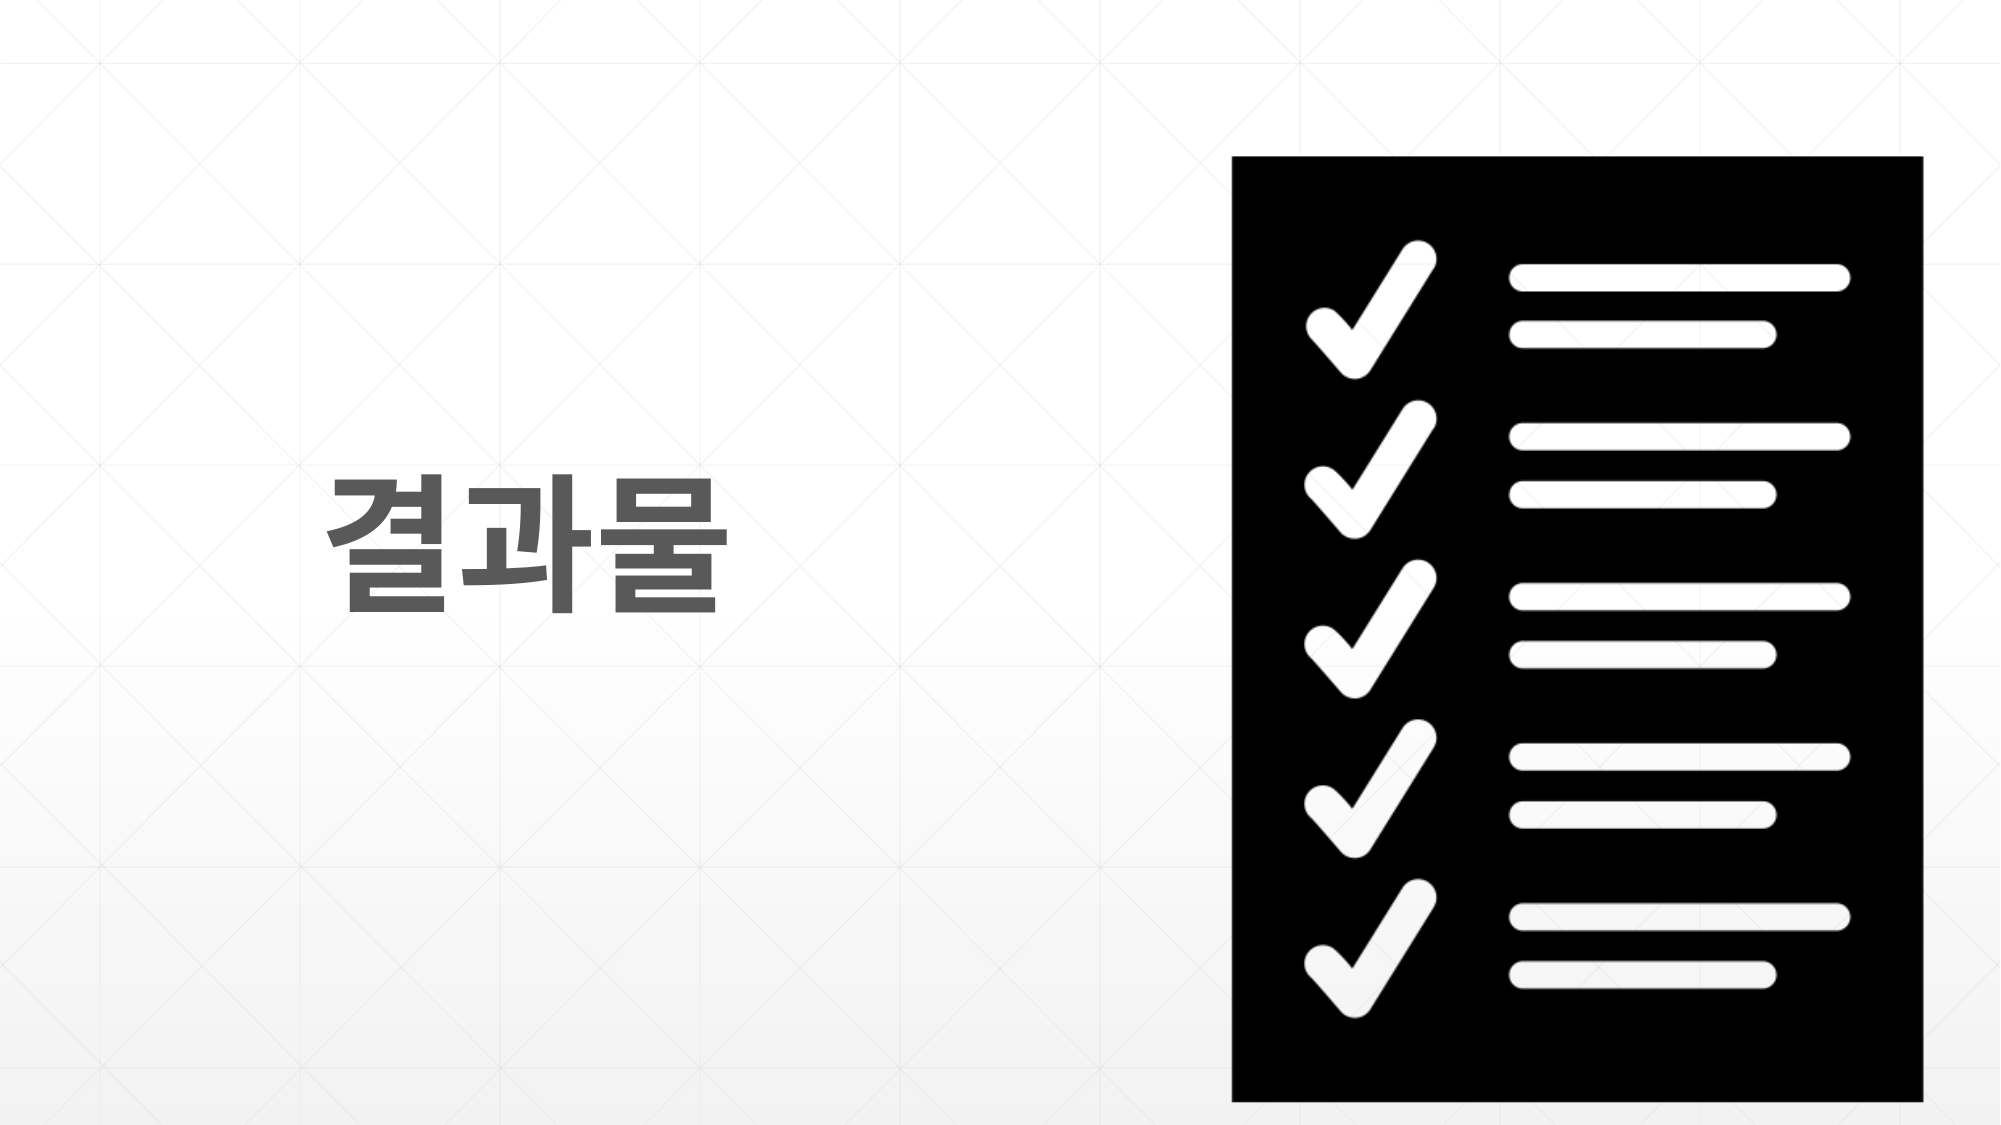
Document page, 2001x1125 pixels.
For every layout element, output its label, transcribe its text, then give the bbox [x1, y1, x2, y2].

picture [1015, 147, 2000, 1125]
text_box 결과물 [154, 443, 1015, 638]
